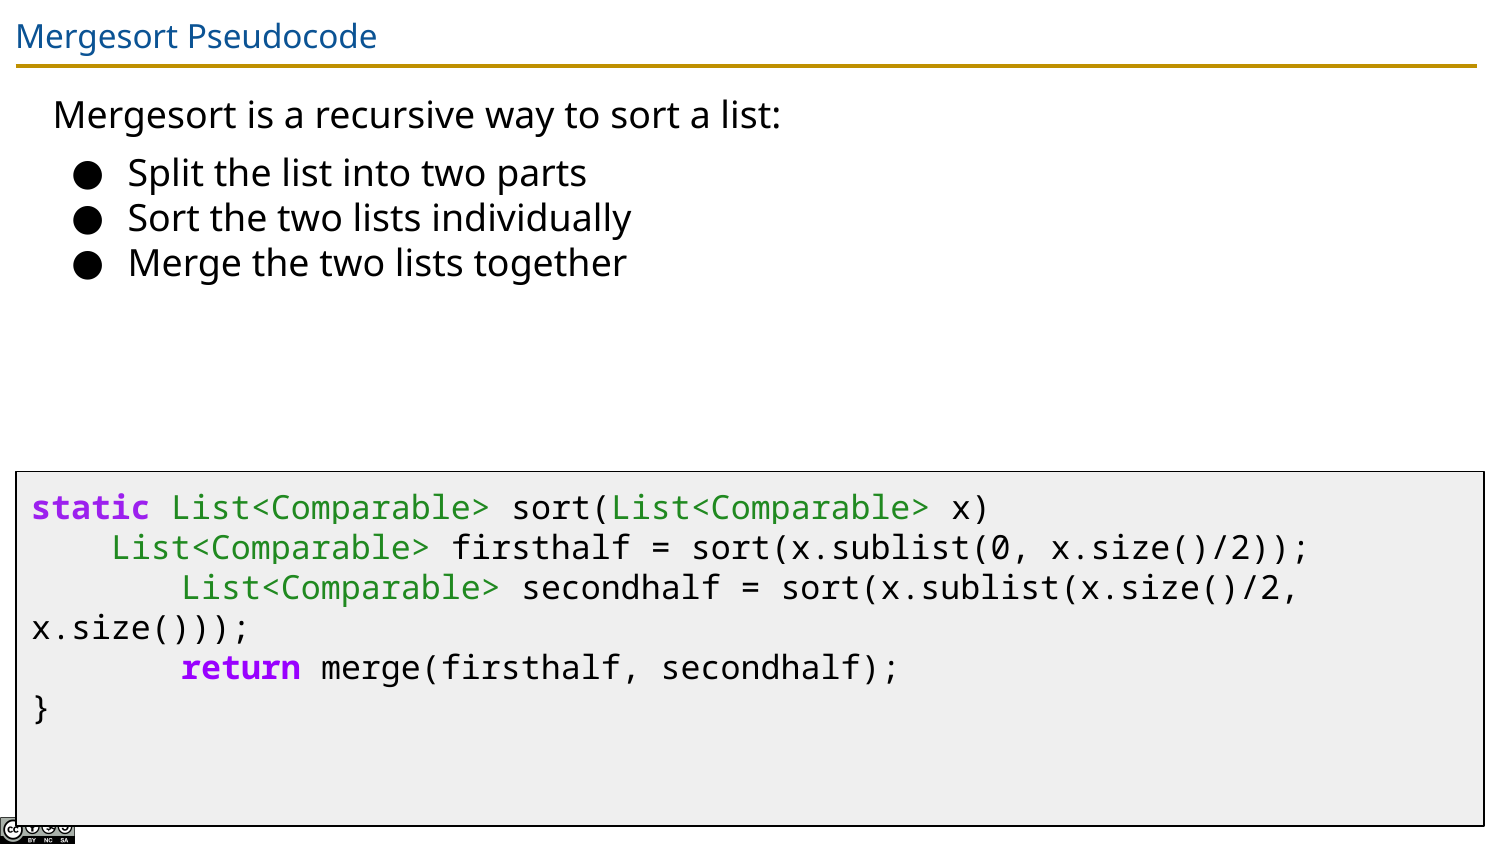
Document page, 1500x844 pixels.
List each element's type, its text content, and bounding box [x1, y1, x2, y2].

title Mergesort Pseudocode [0, 0, 1398, 65]
list Mergesort is a recursive way to sort a list: Split the list into two parts Sort the two lists individually Merge the two lists together [37, 76, 1463, 457]
text_box static List<Comparable> sort(List<Comparable> x) List<Comparable> firsthalf = sort(x.sublist(0, x.size()/2)); List<Comparable> secondhalf = sort(x.sublist(x.size()/2, x.size())); return merge(firsthalf, secondhalf); } [16, 471, 1484, 827]
picture [0, 817, 75, 844]
